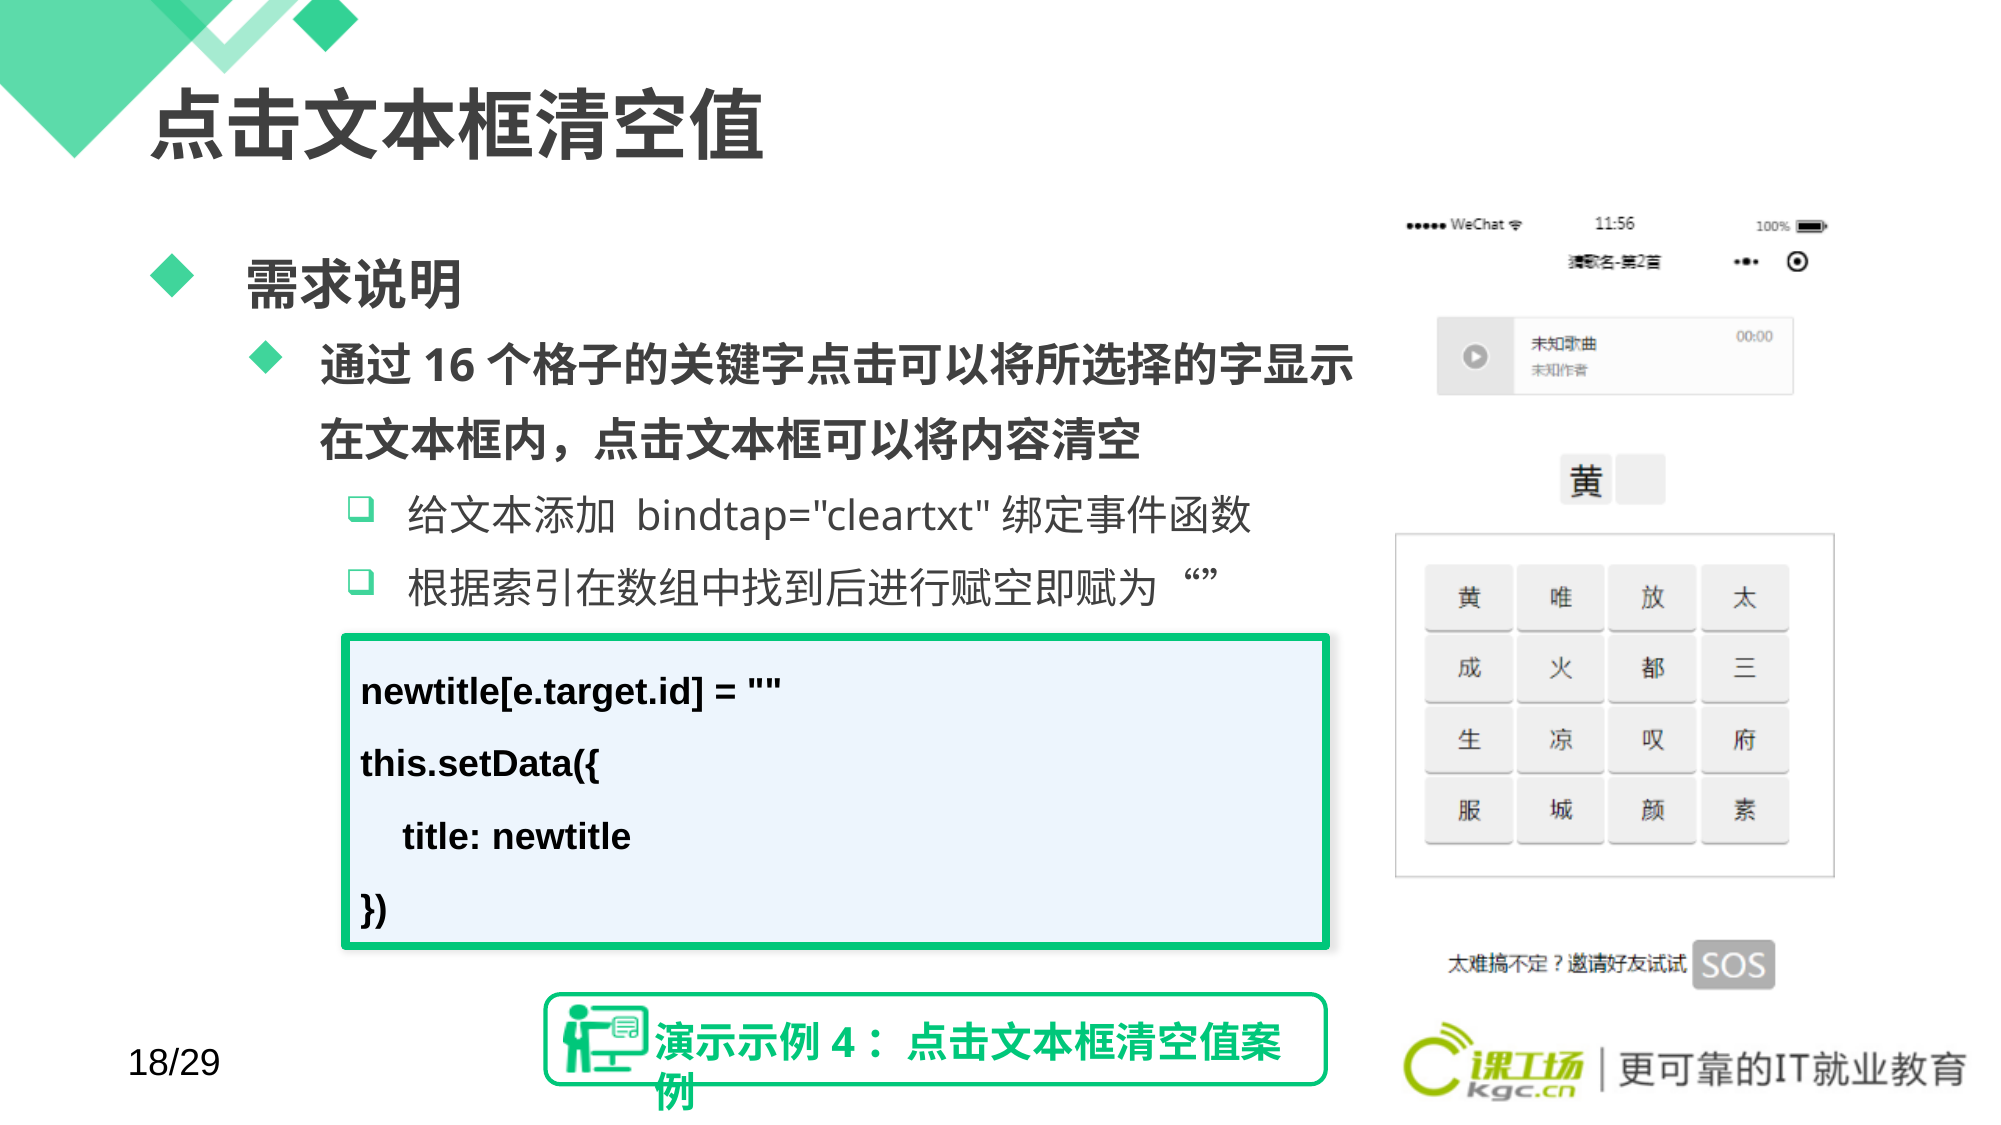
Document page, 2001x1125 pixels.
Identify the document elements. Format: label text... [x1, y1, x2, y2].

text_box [545, 993, 1326, 1085]
list 需求说明 通过16个格子的关键字点击可以将所选择的字显示 在文本框内，点击文本框可以将内容清空 给文本添加 bindtap="cleartxt"绑定事件函数 根据索引在数组中找到后进行赋空即赋为“” [126, 214, 1880, 1006]
text_box newtitle[e.target.id] = "" this.setData({ title: newtitle }) [345, 636, 1326, 946]
picture [0, 0, 2000, 1125]
title 点击文本框清空值 [129, 45, 1692, 201]
